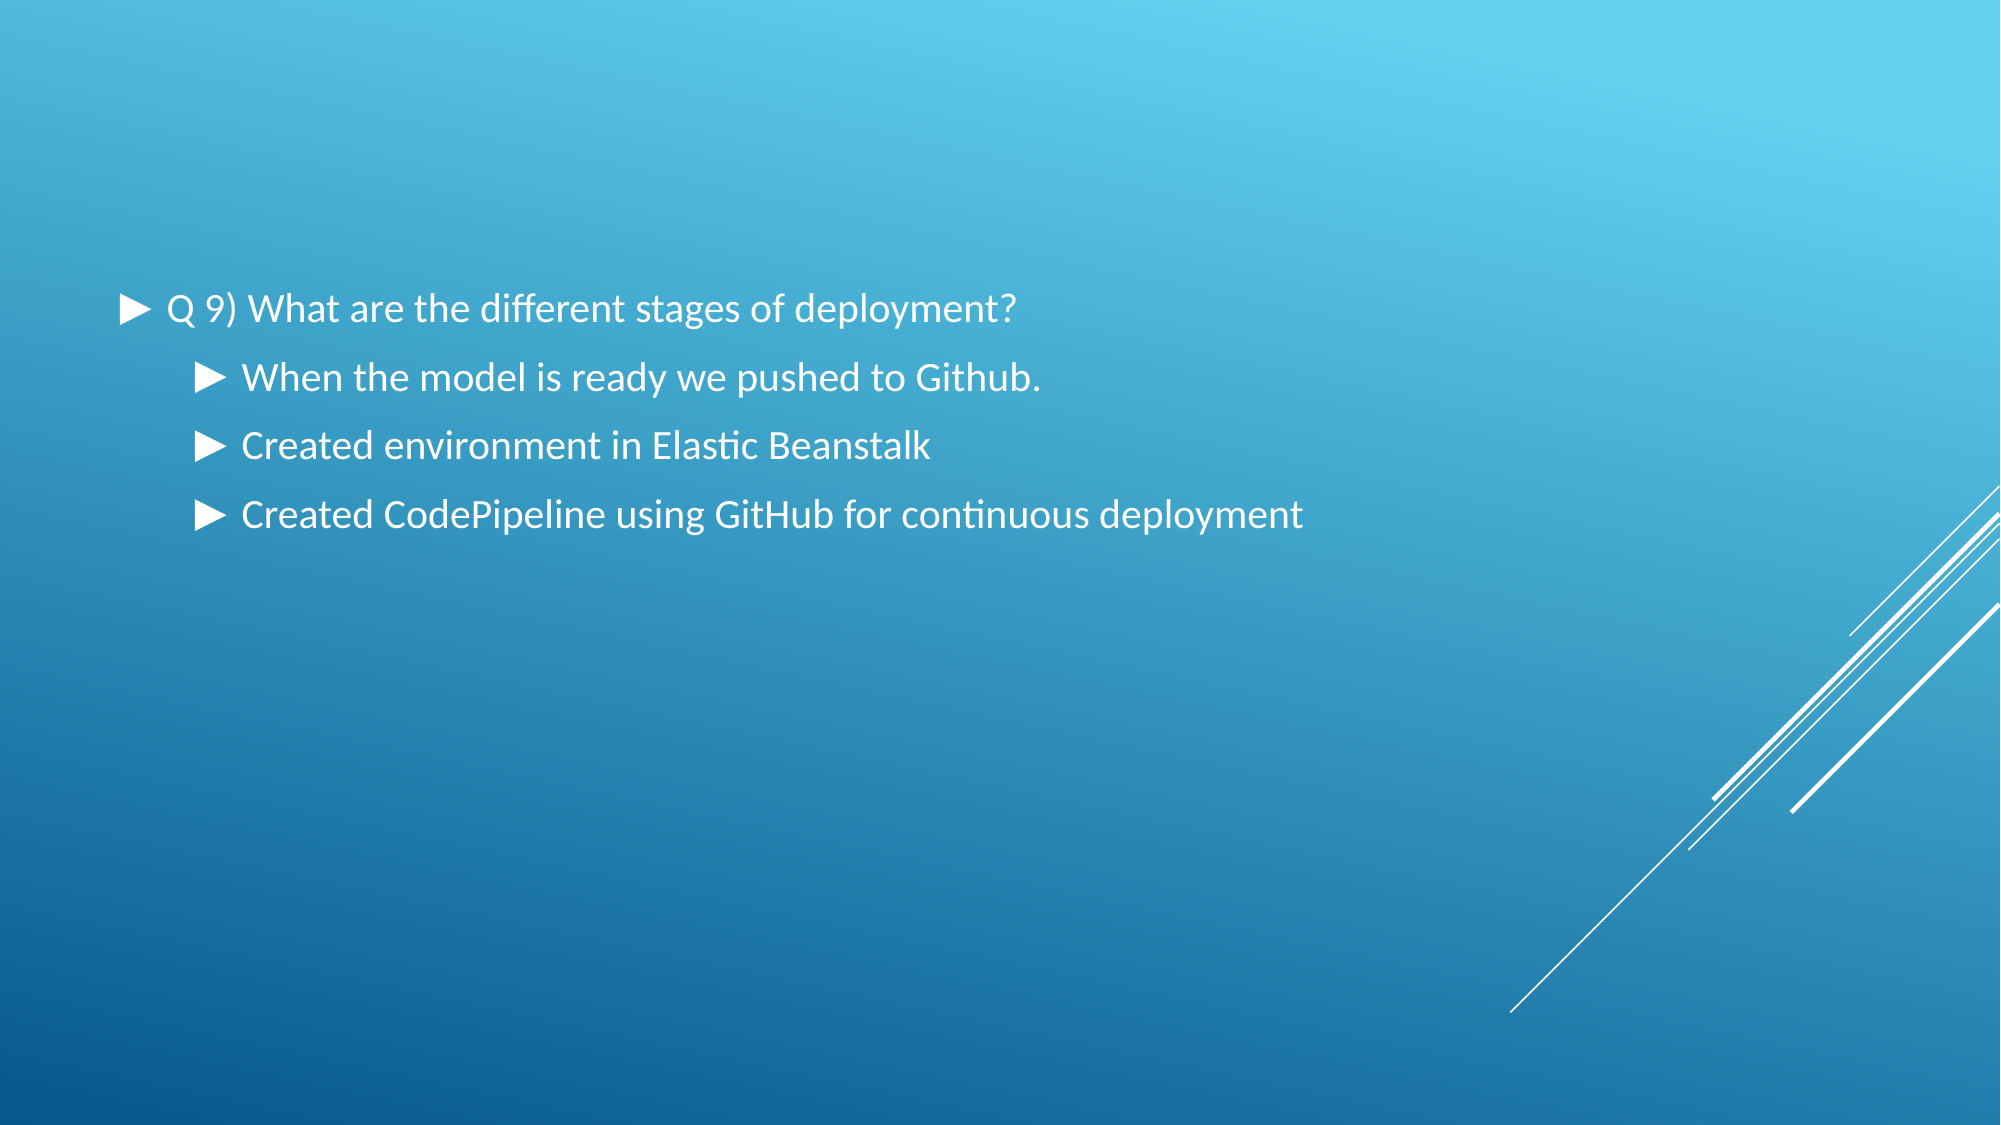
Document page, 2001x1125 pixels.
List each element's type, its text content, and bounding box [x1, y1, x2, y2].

list Q 9) What are the different stages of deployment? When the model is ready we pushed to Github. Created environment in Elastic Beanstalk Created CodePipeline using GitHub for continuous deployment [111, 111, 1938, 707]
